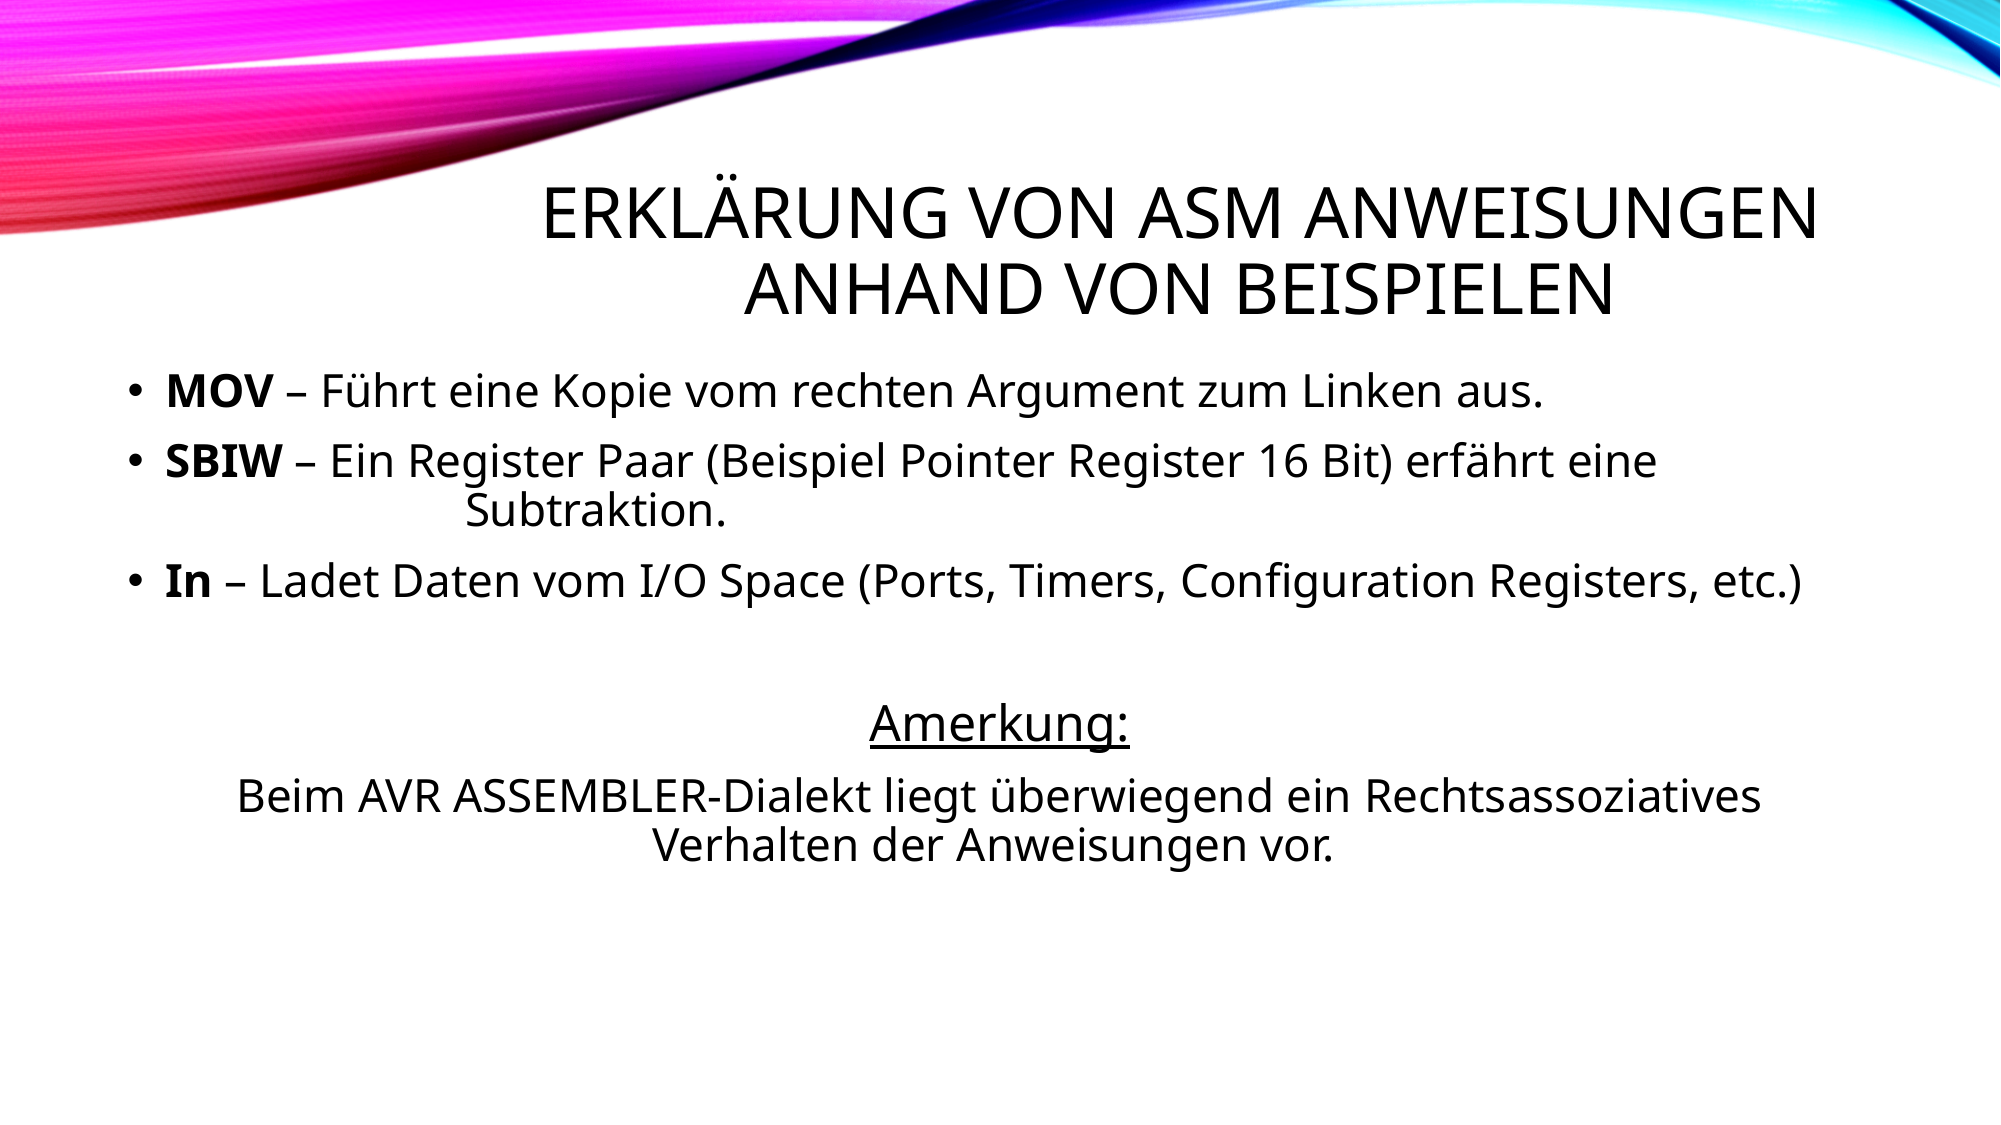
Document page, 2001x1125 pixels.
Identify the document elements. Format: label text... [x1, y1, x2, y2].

picture [1890, 0, 2000, 75]
list MOV – Führt eine Kopie vom rechten Argument zum Linken aus. SBIW – Ein Register Paar (Beispiel Pointer Register 16 Bit) erfährt eine Subtraktion. In – Ladet Daten vom I/O Space (Ports, Timers, Configuration Registers, etc.) Amerkung: Beim AVR ASSEMBLER-Dialekt liegt überwiegend ein Rechtsassoziatives Verhalten der Anweisungen vor. [112, 360, 1888, 1021]
picture [1910, 0, 2000, 45]
picture [0, 0, 2000, 237]
title ErKLÄRUNG von asm Anweisungen anhand von Beispielen [474, 147, 1888, 360]
